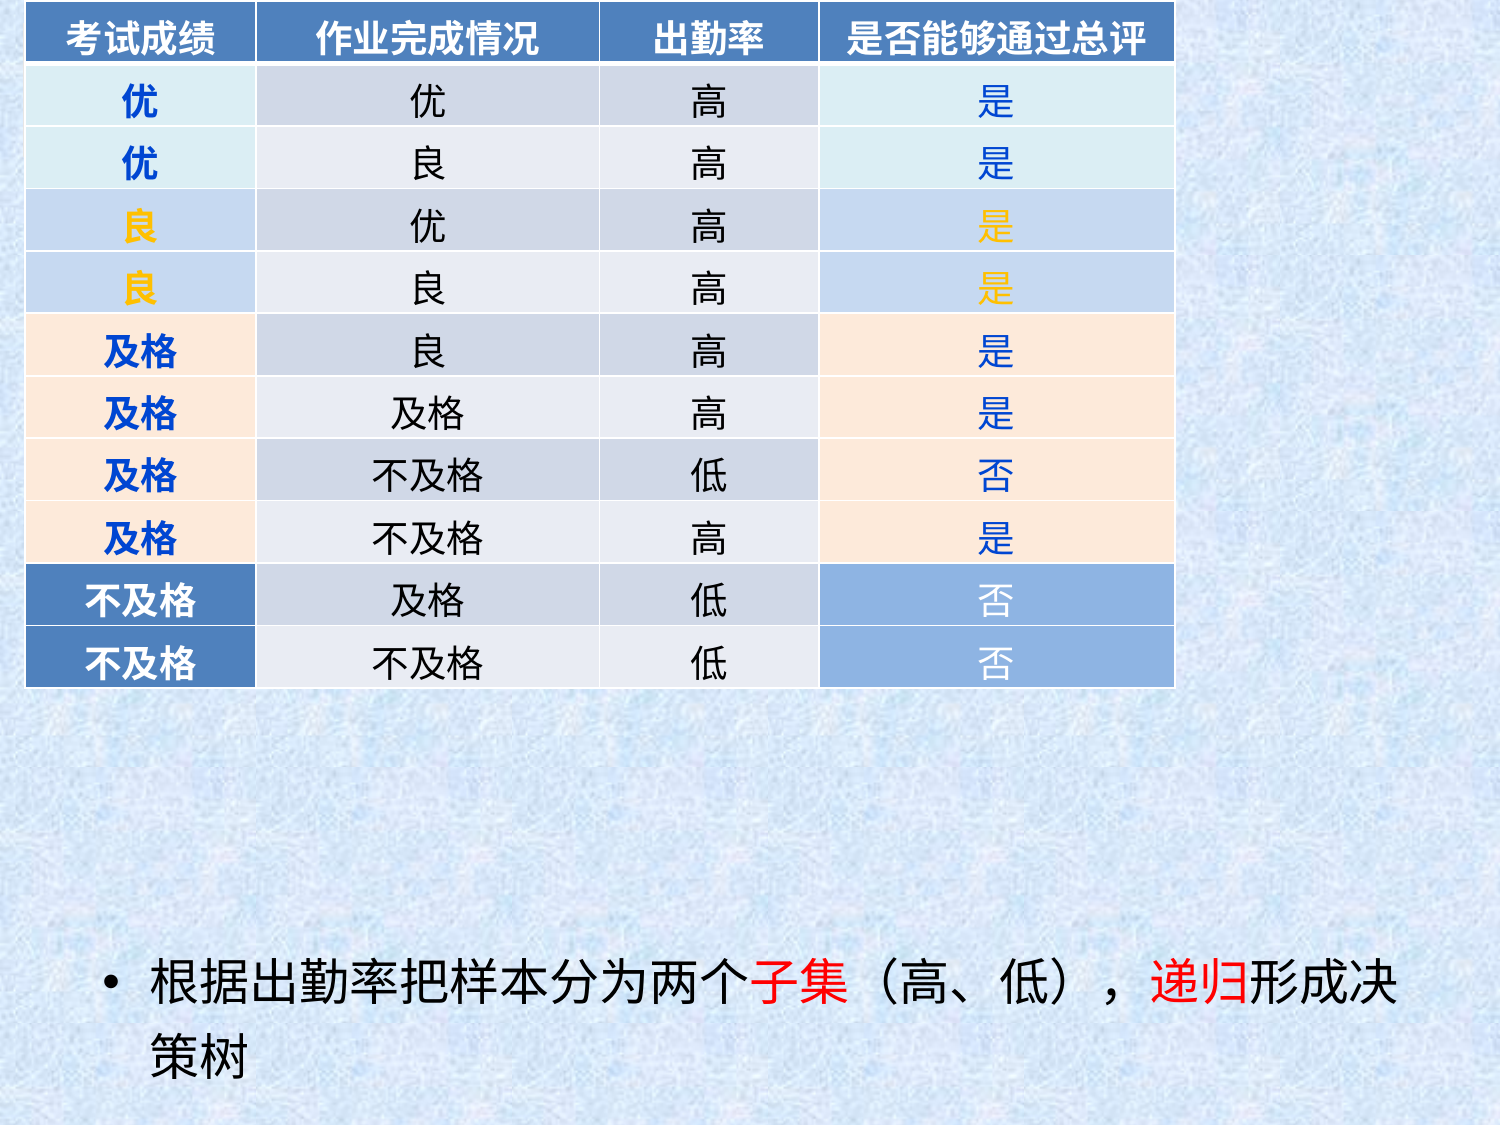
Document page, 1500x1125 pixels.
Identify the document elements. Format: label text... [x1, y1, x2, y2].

table_cell 是 [820, 189, 1174, 250]
table_cell 及格 [26, 377, 255, 437]
table_cell 及格 [26, 439, 255, 500]
table_cell 优 [26, 127, 255, 188]
table_header 出勤率 [600, 2, 818, 61]
table_cell 低 [600, 439, 818, 500]
table_cell 及格 [257, 377, 599, 437]
table_cell 良 [257, 314, 599, 375]
table_header 是否能够通过总评 [820, 2, 1174, 61]
table_cell 高 [600, 501, 818, 562]
table_cell 优 [257, 66, 599, 125]
table_cell 否 [820, 564, 1174, 625]
table_cell 不及格 [257, 501, 599, 562]
table_cell 高 [600, 66, 818, 125]
table_header 作业完成情况 [257, 2, 599, 61]
table_cell 低 [600, 626, 818, 687]
picture [0, 0, 1500, 1125]
table_cell 高 [600, 314, 818, 375]
table_cell 高 [600, 252, 818, 312]
table_cell 否 [820, 626, 1174, 687]
table_cell 及格 [26, 314, 255, 375]
table_cell 不及格 [26, 626, 255, 687]
table_cell 低 [600, 564, 818, 625]
table_cell 良 [257, 252, 599, 312]
table_cell 高 [600, 189, 818, 250]
table_cell 良 [257, 127, 599, 188]
table_cell 优 [257, 189, 599, 250]
table_cell 是 [820, 252, 1174, 312]
table_cell 是 [820, 377, 1174, 437]
table_cell 否 [820, 439, 1174, 500]
table_cell 不及格 [257, 439, 599, 500]
table_cell 是 [820, 127, 1174, 188]
table_cell 及格 [26, 501, 255, 562]
table_cell 是 [820, 501, 1174, 562]
title 实例 [1176, 24, 1400, 175]
table_cell 高 [600, 377, 818, 437]
table_cell 优 [26, 66, 255, 125]
table_cell 不及格 [26, 564, 255, 625]
table_cell 不及格 [257, 626, 599, 687]
table_cell 良 [26, 252, 255, 312]
table_cell 是 [820, 66, 1174, 125]
table_header 考试成绩 [26, 2, 255, 61]
table_cell 及格 [257, 564, 599, 625]
table_cell 良 [26, 189, 255, 250]
table_cell 是 [820, 314, 1174, 375]
table_cell 高 [600, 127, 818, 188]
